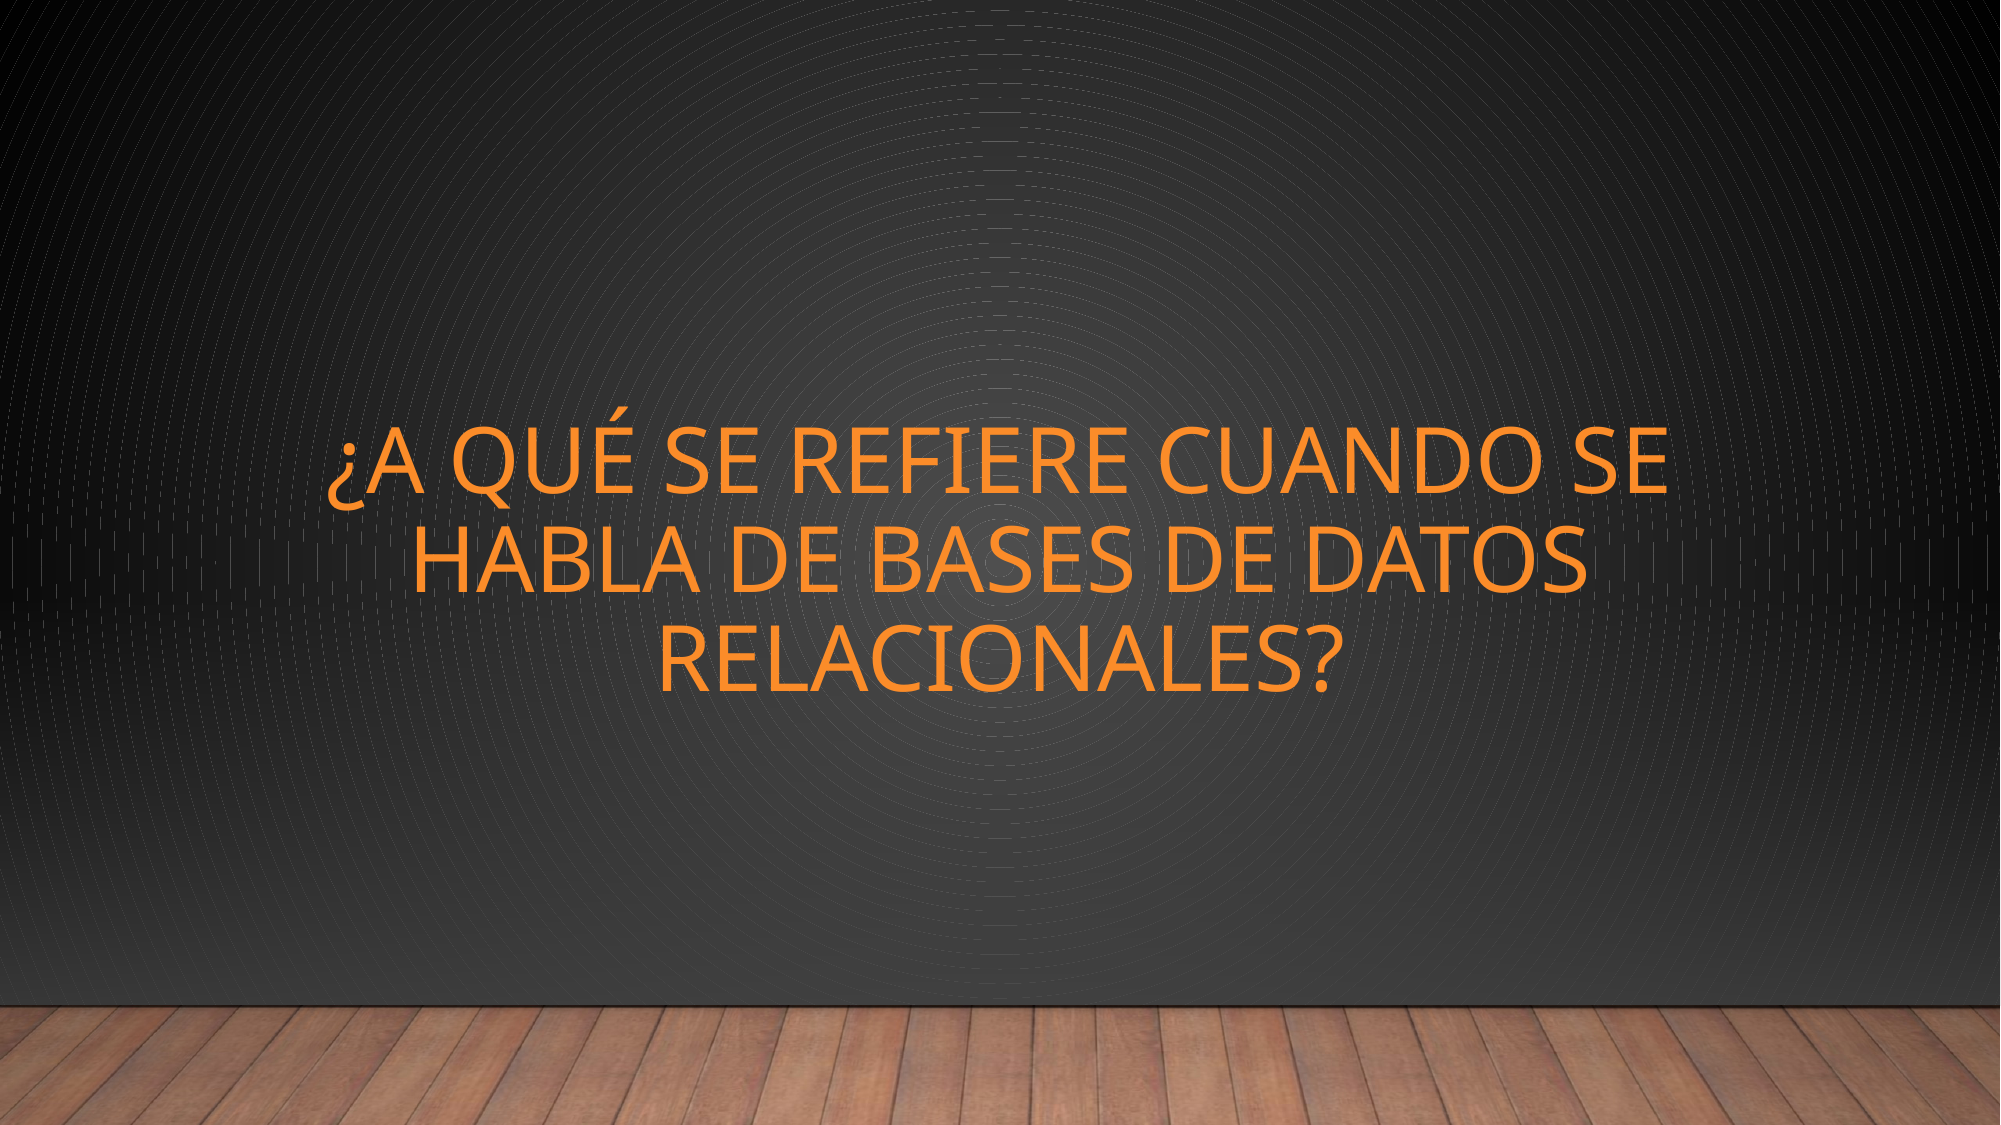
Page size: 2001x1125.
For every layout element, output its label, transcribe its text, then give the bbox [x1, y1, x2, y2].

title ¿A qué se refiere cuando se habla de bases de datos relacionales? [237, 389, 1763, 736]
picture [0, 1005, 2000, 1125]
